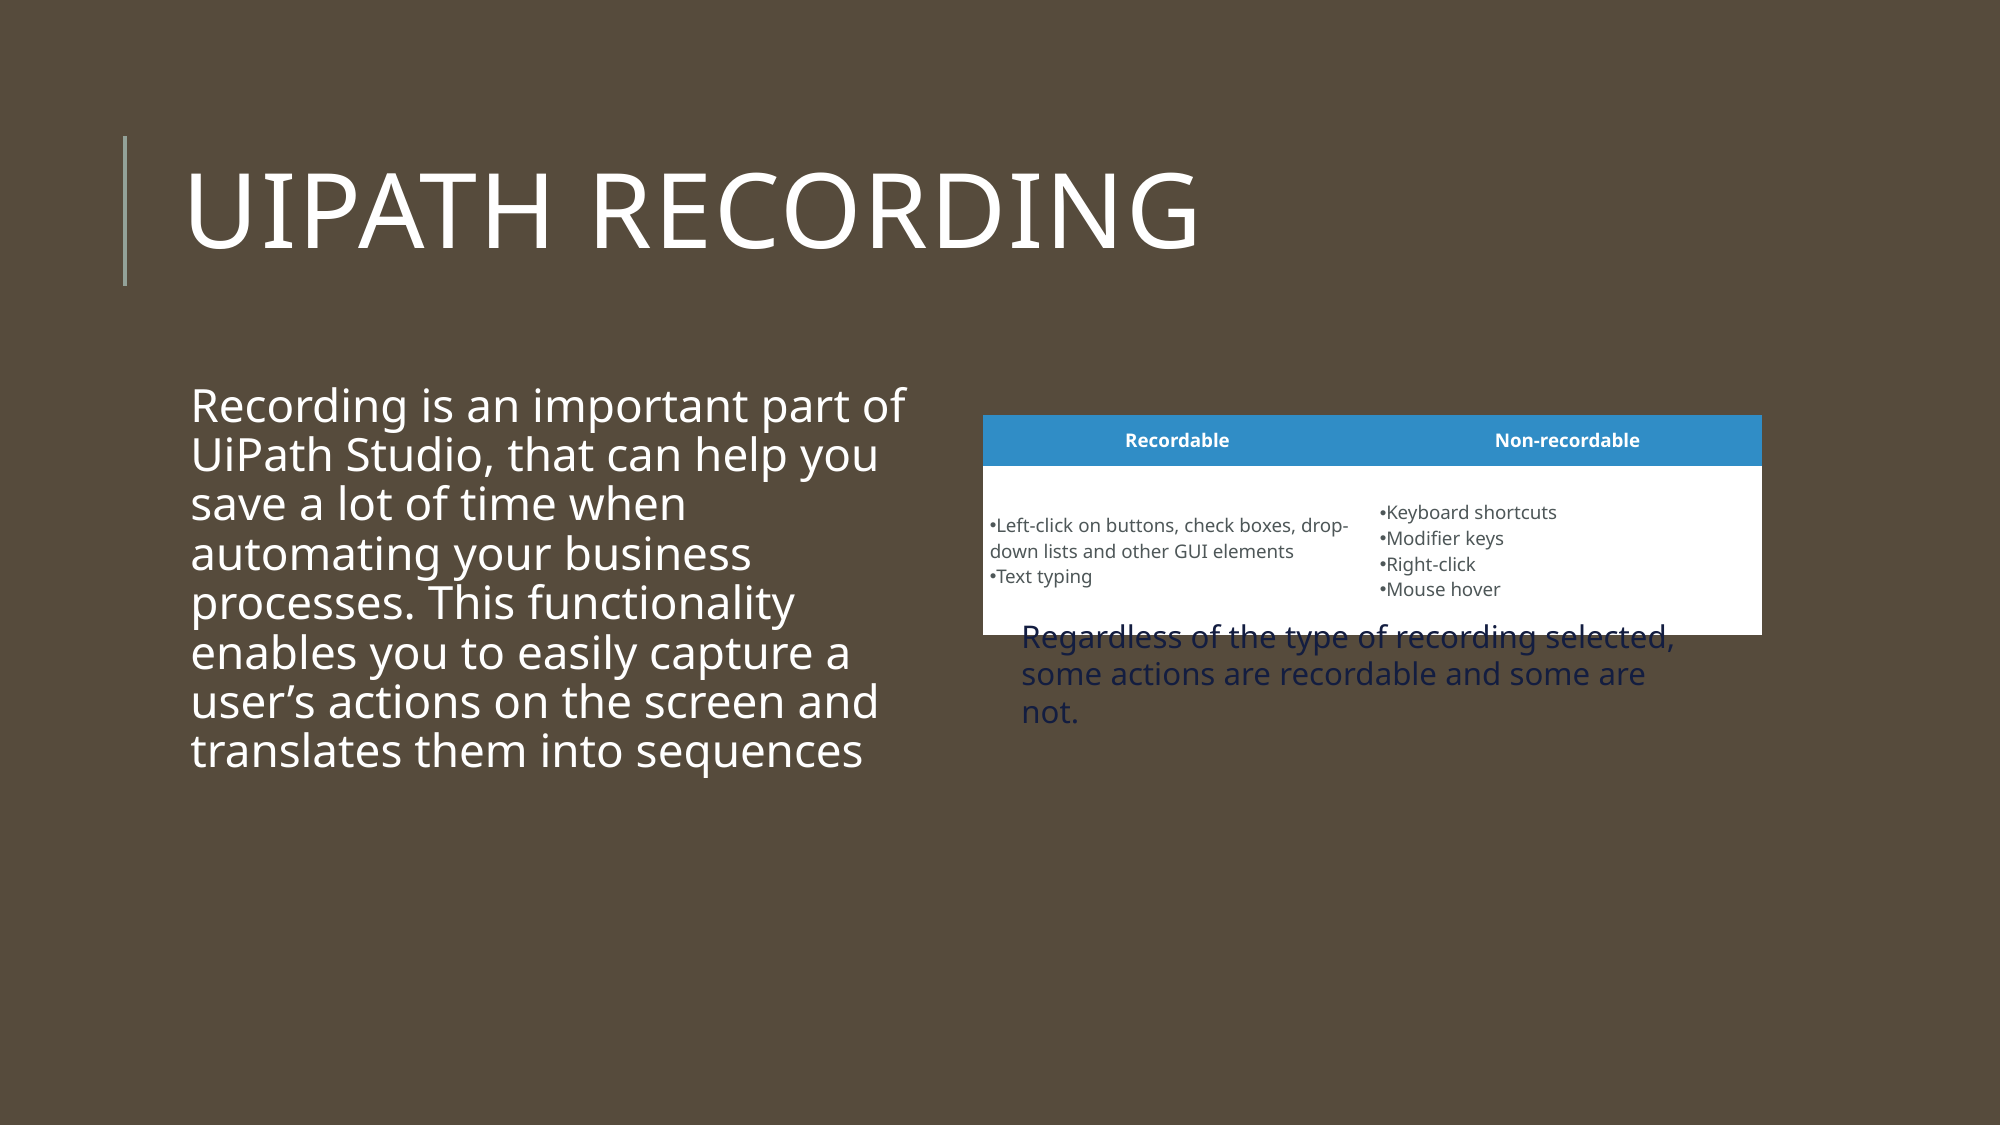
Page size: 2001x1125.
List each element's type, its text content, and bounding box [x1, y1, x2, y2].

table_header Non-recordable [1373, 415, 1762, 466]
table_header Recordable [983, 415, 1373, 466]
title Uipath reCORDING [168, 96, 1763, 342]
text_box Regardless of the type of recording selected, some actions are recordable and some are not. [982, 617, 1690, 741]
table_cell Keyboard shortcuts Modifier keys Right-click Mouse hover [1373, 466, 1762, 635]
table_cell Left-click on buttons, check boxes, drop-down lists and other GUI elements Text typing [983, 466, 1373, 617]
list Recording is an important part of UiPath Studio, that can help you save a lot of time when automating your business processes. This functionality enables you to easily capture a user’s actions on the screen and translates them into sequences [168, 375, 948, 1035]
